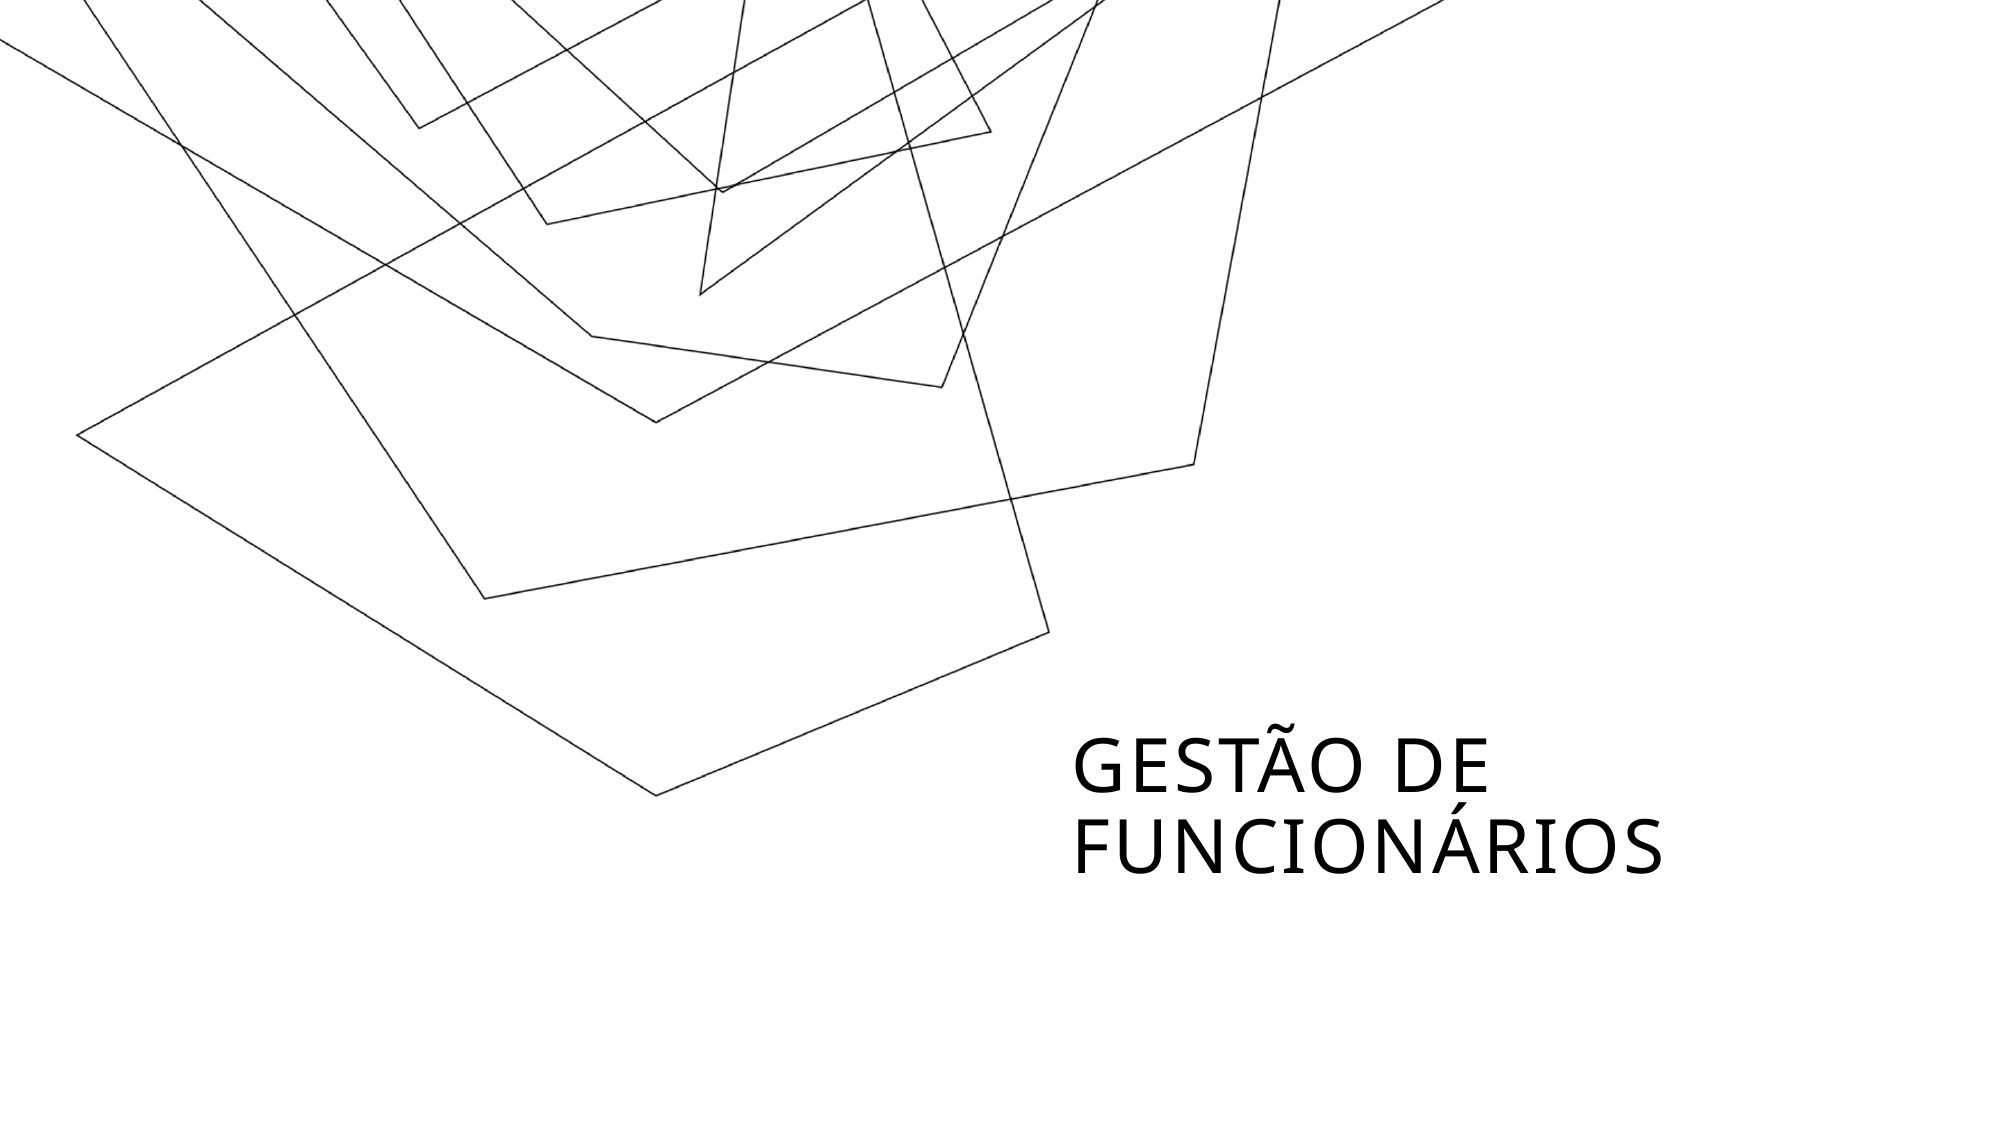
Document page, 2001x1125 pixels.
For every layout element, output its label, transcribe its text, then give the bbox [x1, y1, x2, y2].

picture [0, 0, 1557, 830]
title GestÃo de funcionários [1056, 546, 1868, 1072]
